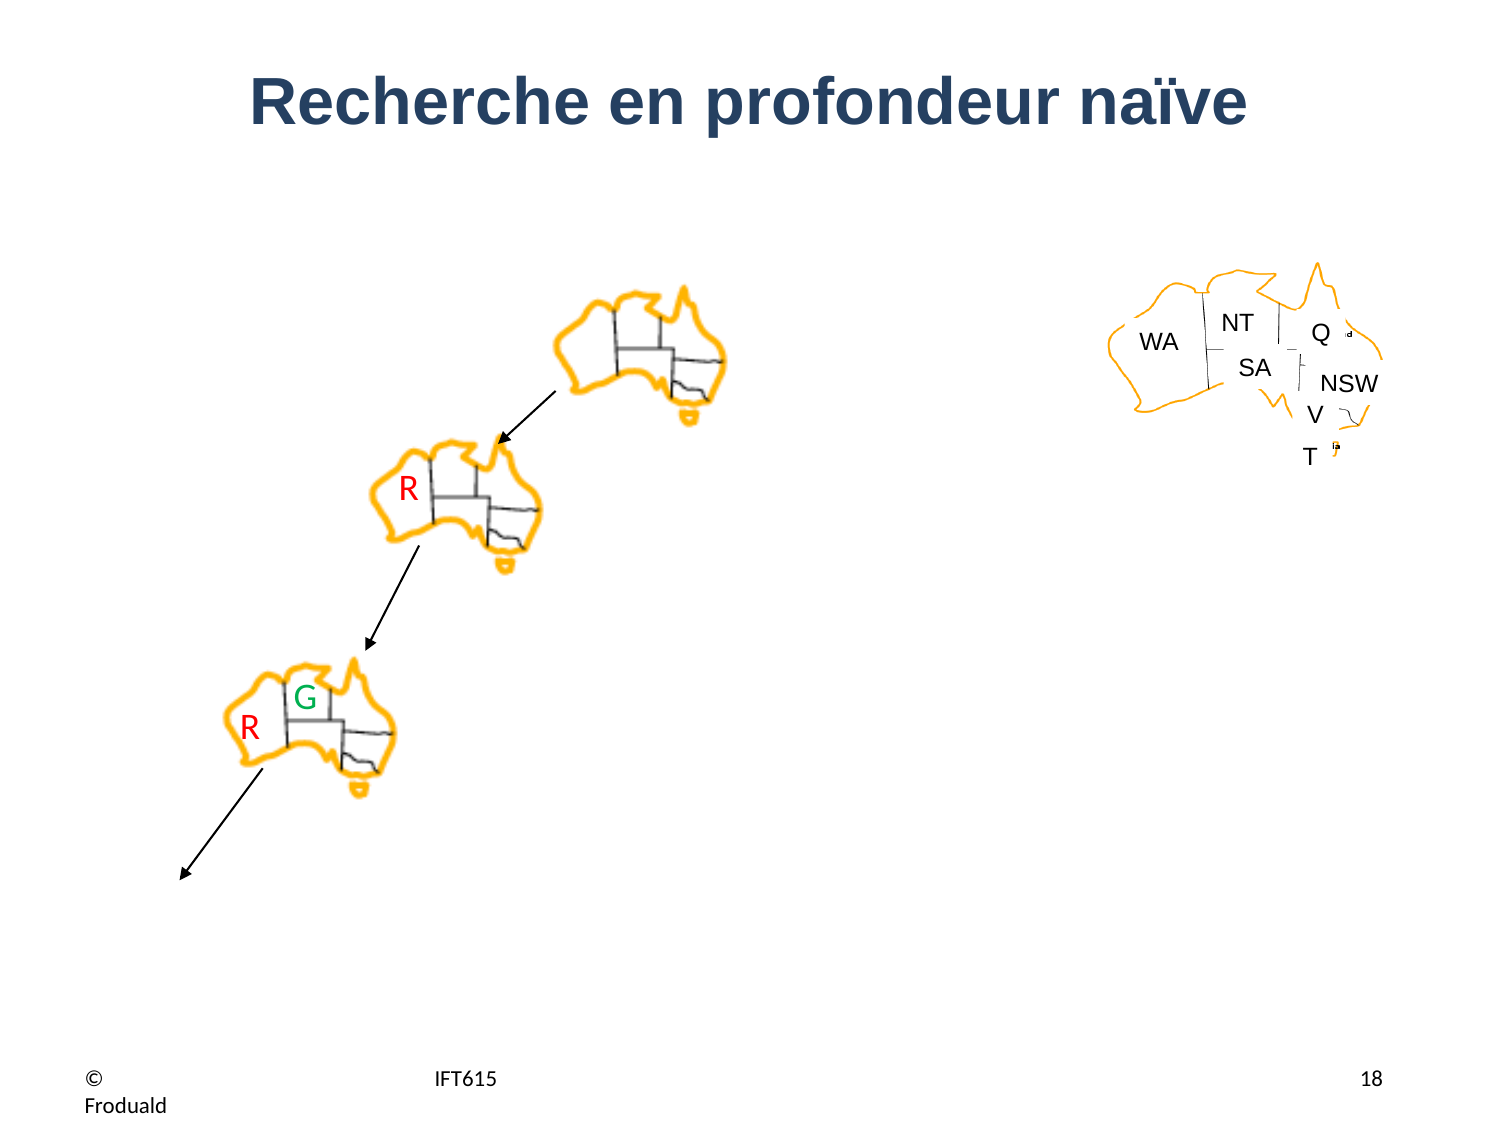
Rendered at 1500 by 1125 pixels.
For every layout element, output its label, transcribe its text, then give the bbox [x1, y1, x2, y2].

slide_number 18 [1344, 1056, 1431, 1117]
slide_number IFT615 [419, 1056, 950, 1117]
title Recherche en profondeur naïve [37, 16, 1462, 180]
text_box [364, 545, 420, 651]
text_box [497, 390, 556, 445]
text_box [1105, 259, 1394, 479]
picture [219, 632, 420, 819]
picture [365, 260, 750, 595]
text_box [179, 767, 264, 881]
footer © Froduald Kabanza [69, 1056, 200, 1117]
